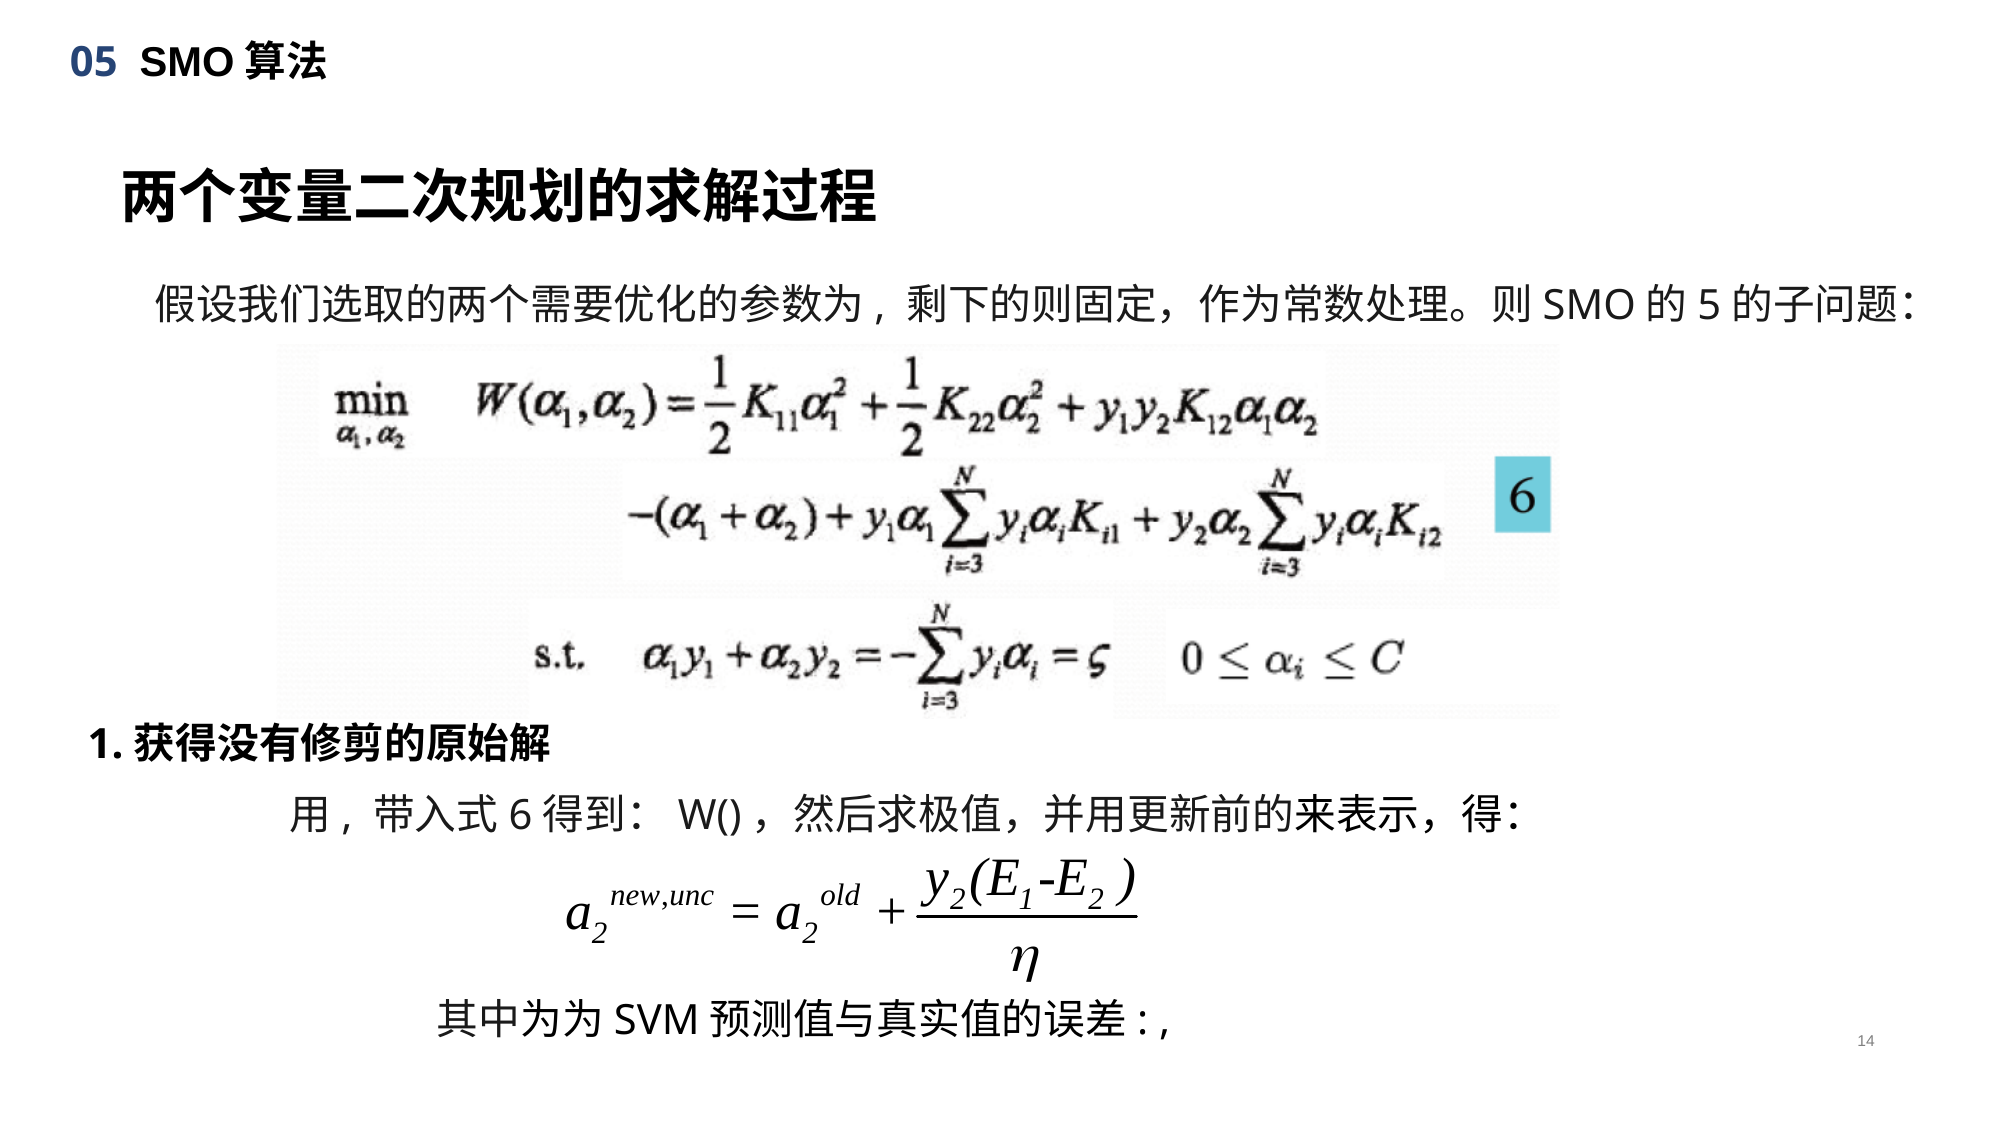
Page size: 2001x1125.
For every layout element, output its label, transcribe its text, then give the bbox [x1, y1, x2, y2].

text_box 两个变量二次规划的求解过程 [105, 134, 1869, 237]
text_box 05 SMO算法 [55, 27, 343, 93]
text_box [937, 279, 987, 330]
text_box [761, 279, 812, 330]
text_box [556, 844, 1149, 993]
slide_number 14 [1412, 1022, 1890, 1057]
text_box 1.获得没有修剪的原始解 [72, 709, 566, 775]
picture [276, 344, 1802, 719]
